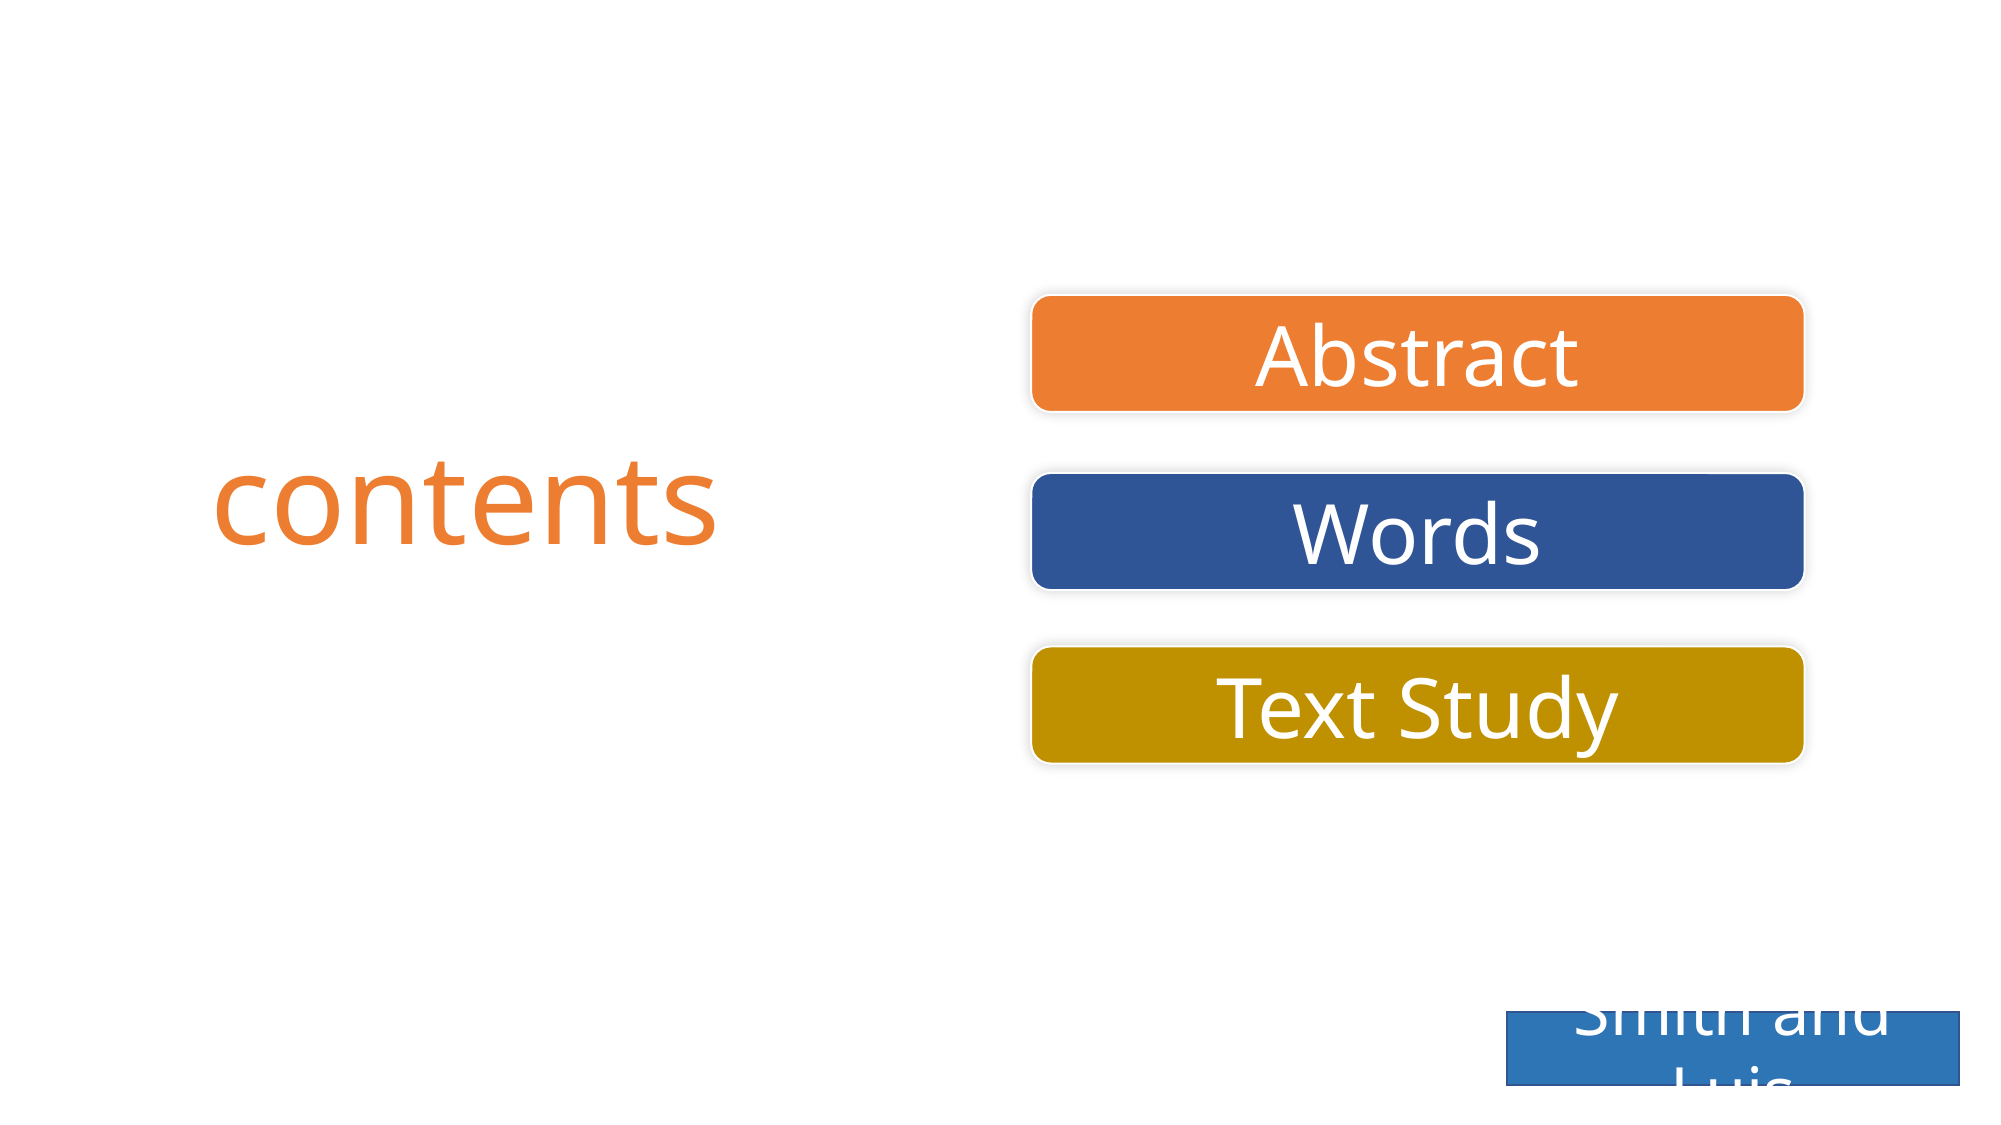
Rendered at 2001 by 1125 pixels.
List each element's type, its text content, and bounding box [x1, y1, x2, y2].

text_box Text Study [1030, 645, 1806, 765]
text_box Smith and Luis [1506, 1011, 1960, 1086]
text_box Abstract [1030, 293, 1806, 414]
text_box contents [194, 411, 799, 578]
text_box Words [1030, 471, 1806, 592]
